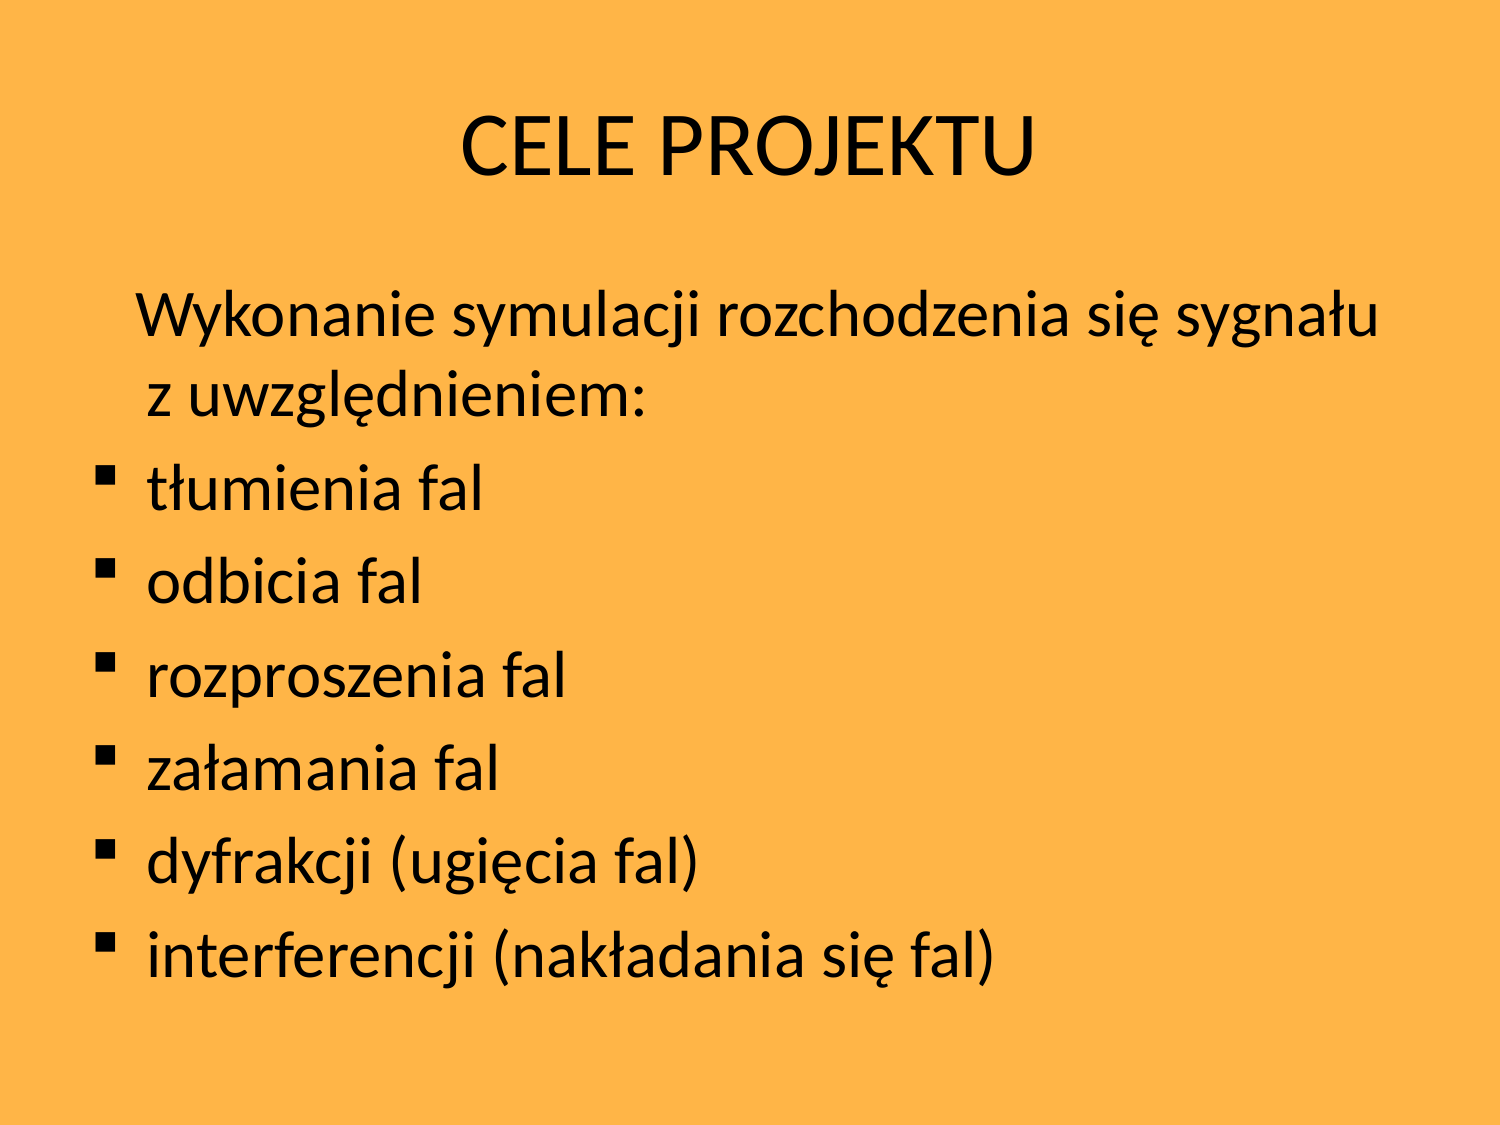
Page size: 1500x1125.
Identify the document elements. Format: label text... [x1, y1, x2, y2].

title CELE PROJEKTU [75, 45, 1425, 233]
list Wykonanie symulacji rozchodzenia się sygnału z uwzględnieniem: tłumienia fal odbicia fal rozproszenia fal załamania fal dyfrakcji (ugięcia fal) interferencji (nakładania się fal) [75, 262, 1425, 1005]
